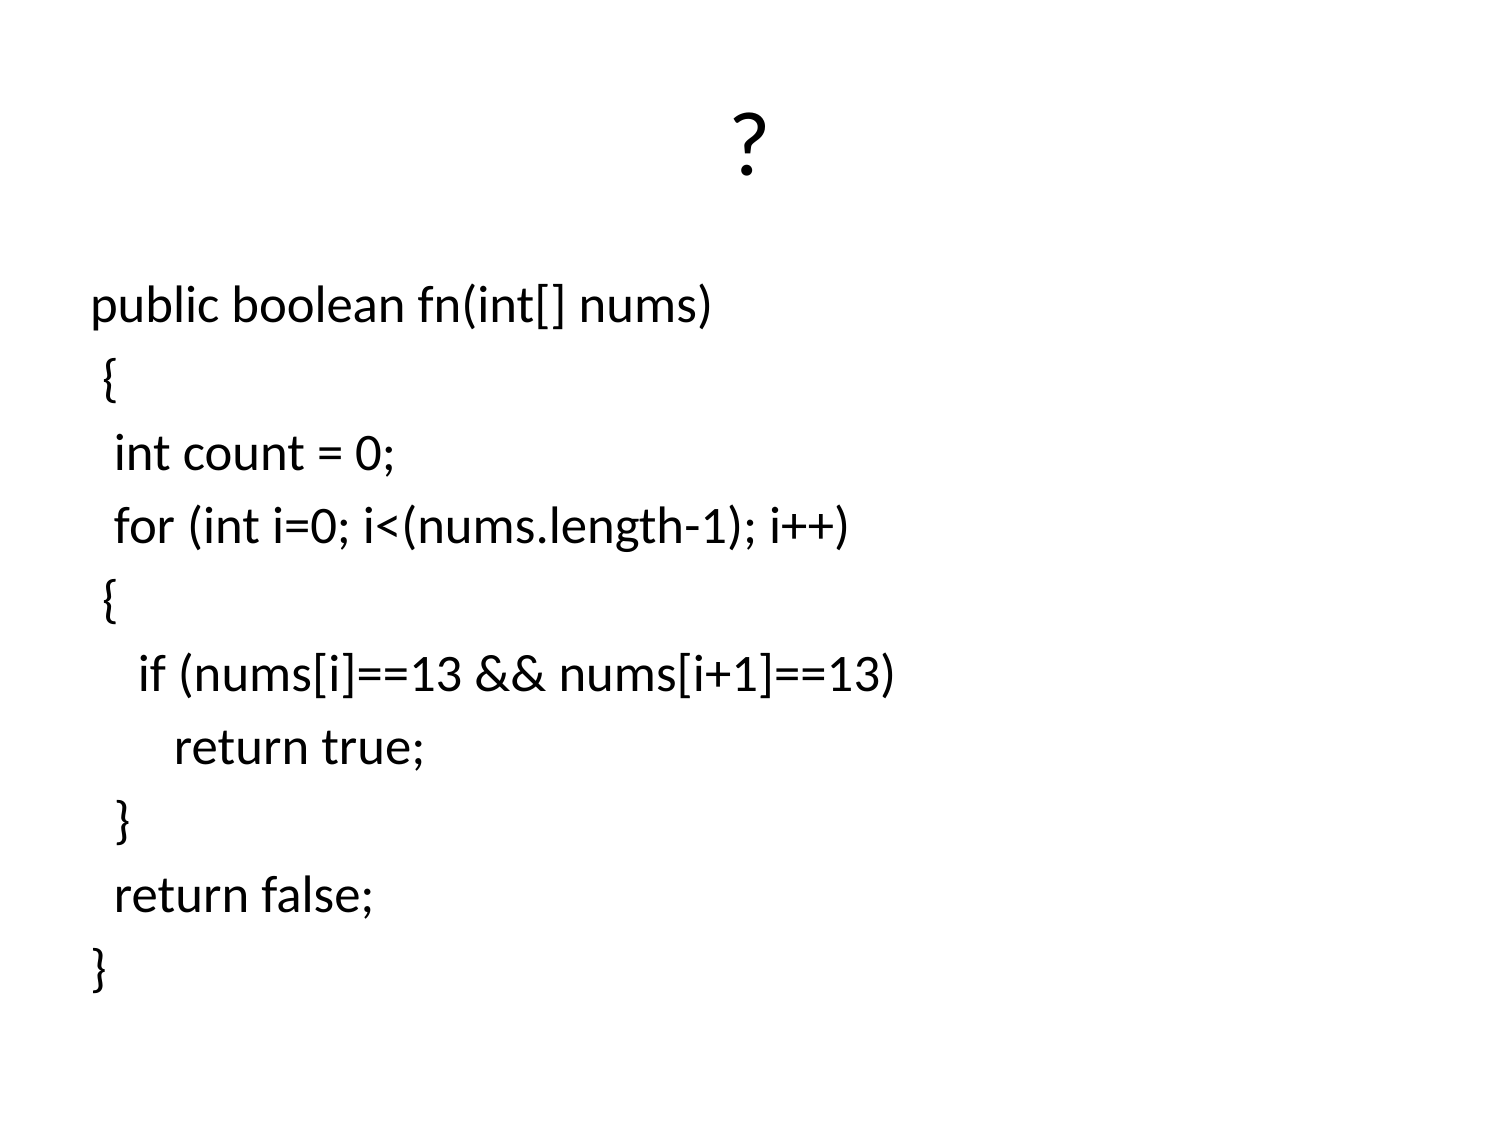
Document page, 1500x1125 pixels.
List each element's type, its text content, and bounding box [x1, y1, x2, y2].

list public boolean fn(int[] nums) { int count = 0; for (int i=0; i<(nums.length-1); i++) { if (nums[i]==13 && nums[i+1]==13) return true; } return false; } [75, 262, 1425, 1005]
title ? [75, 45, 1425, 233]
